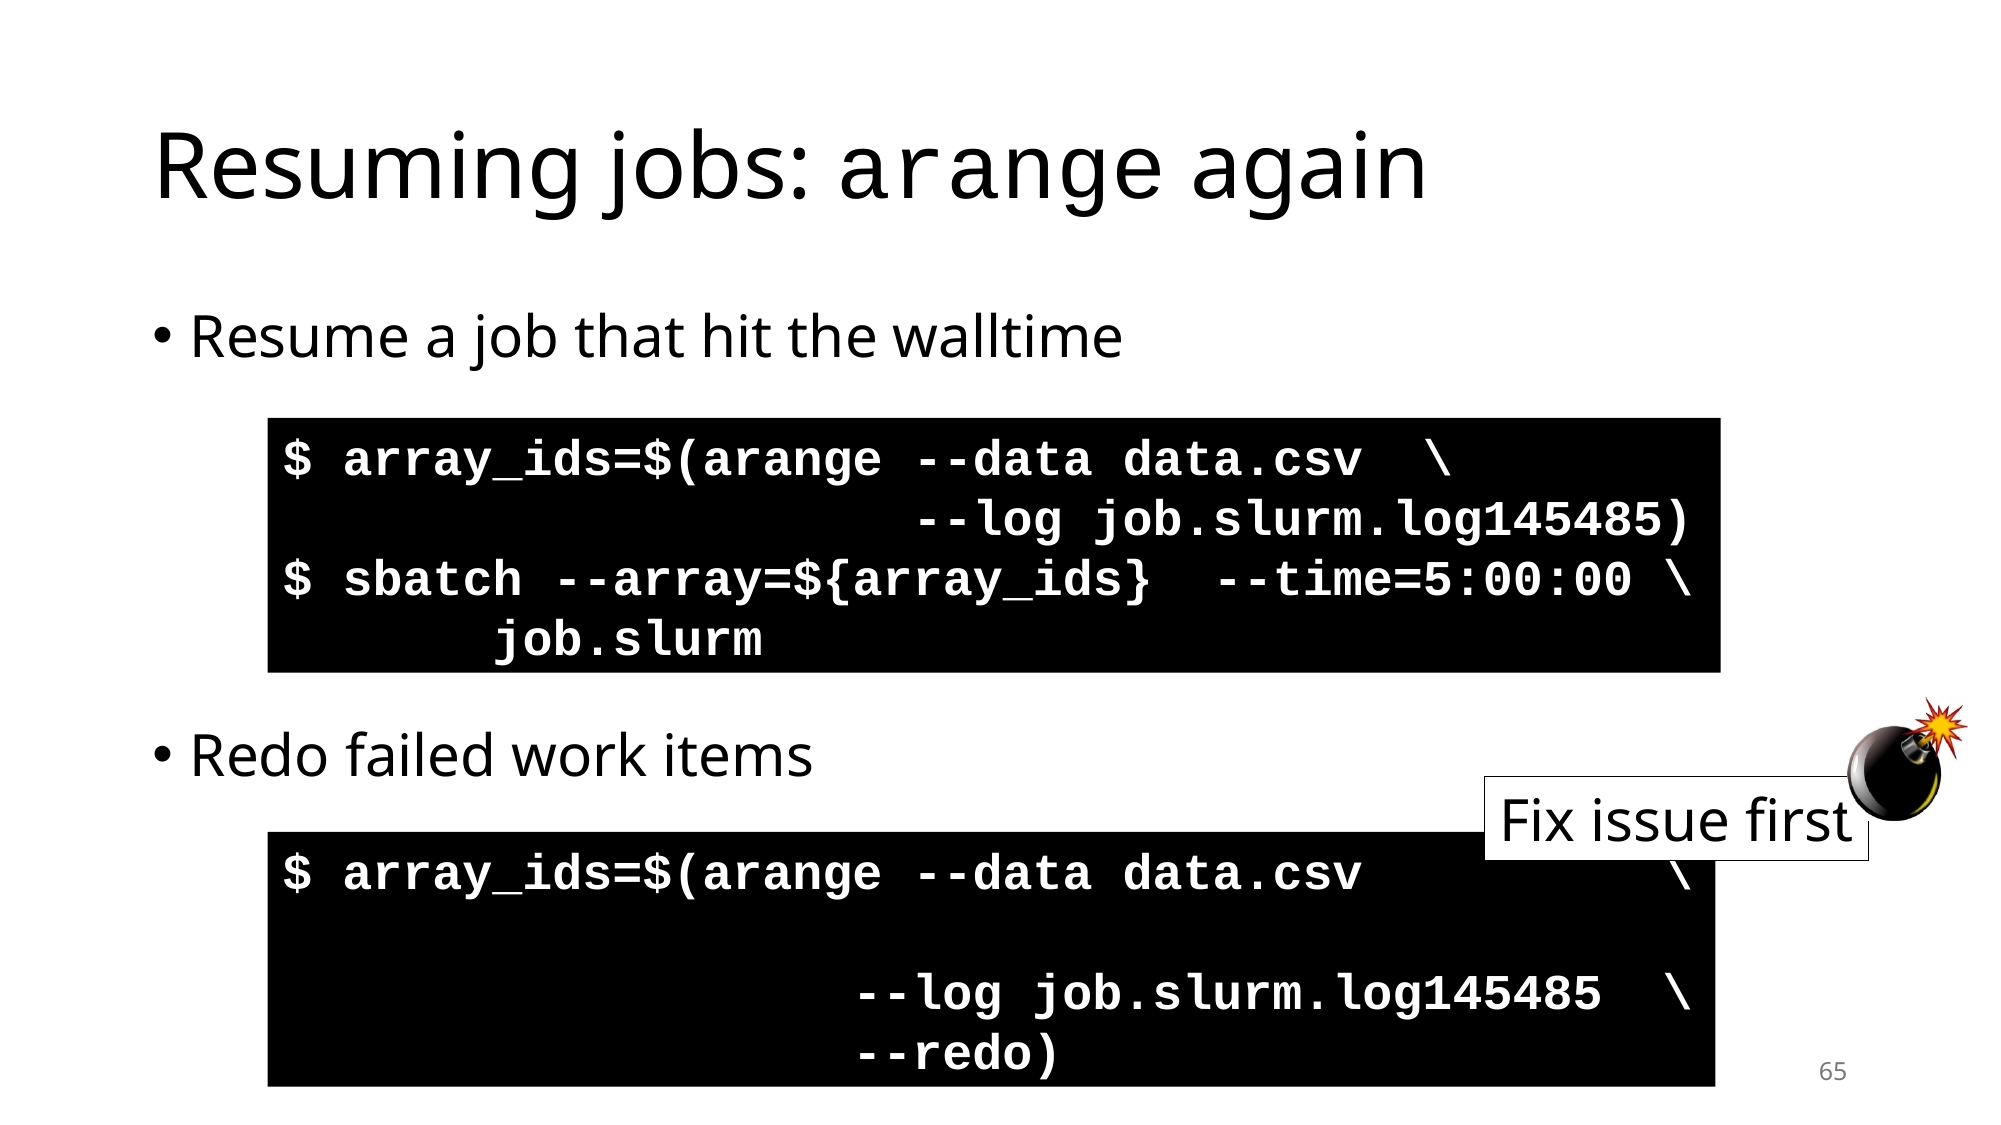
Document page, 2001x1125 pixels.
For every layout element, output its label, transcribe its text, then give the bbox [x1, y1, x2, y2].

text_box $ array_ids=$(arange --data data.csv \ --log job.slurm.log145485) $ sbatch --array=${array_ids} --time=5:00:00 \ job.slurm [267, 417, 1721, 673]
slide_number 65 [1412, 1042, 1863, 1103]
list Resume a job that hit the walltime Redo failed work items [137, 299, 1863, 1014]
text_box $ array_ids=$(arange --data data.csv \ --log job.slurm.log145485 \ --redo) [267, 831, 1716, 1087]
title Resuming jobs: arange again [137, 59, 1863, 278]
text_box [1496, 697, 1968, 863]
